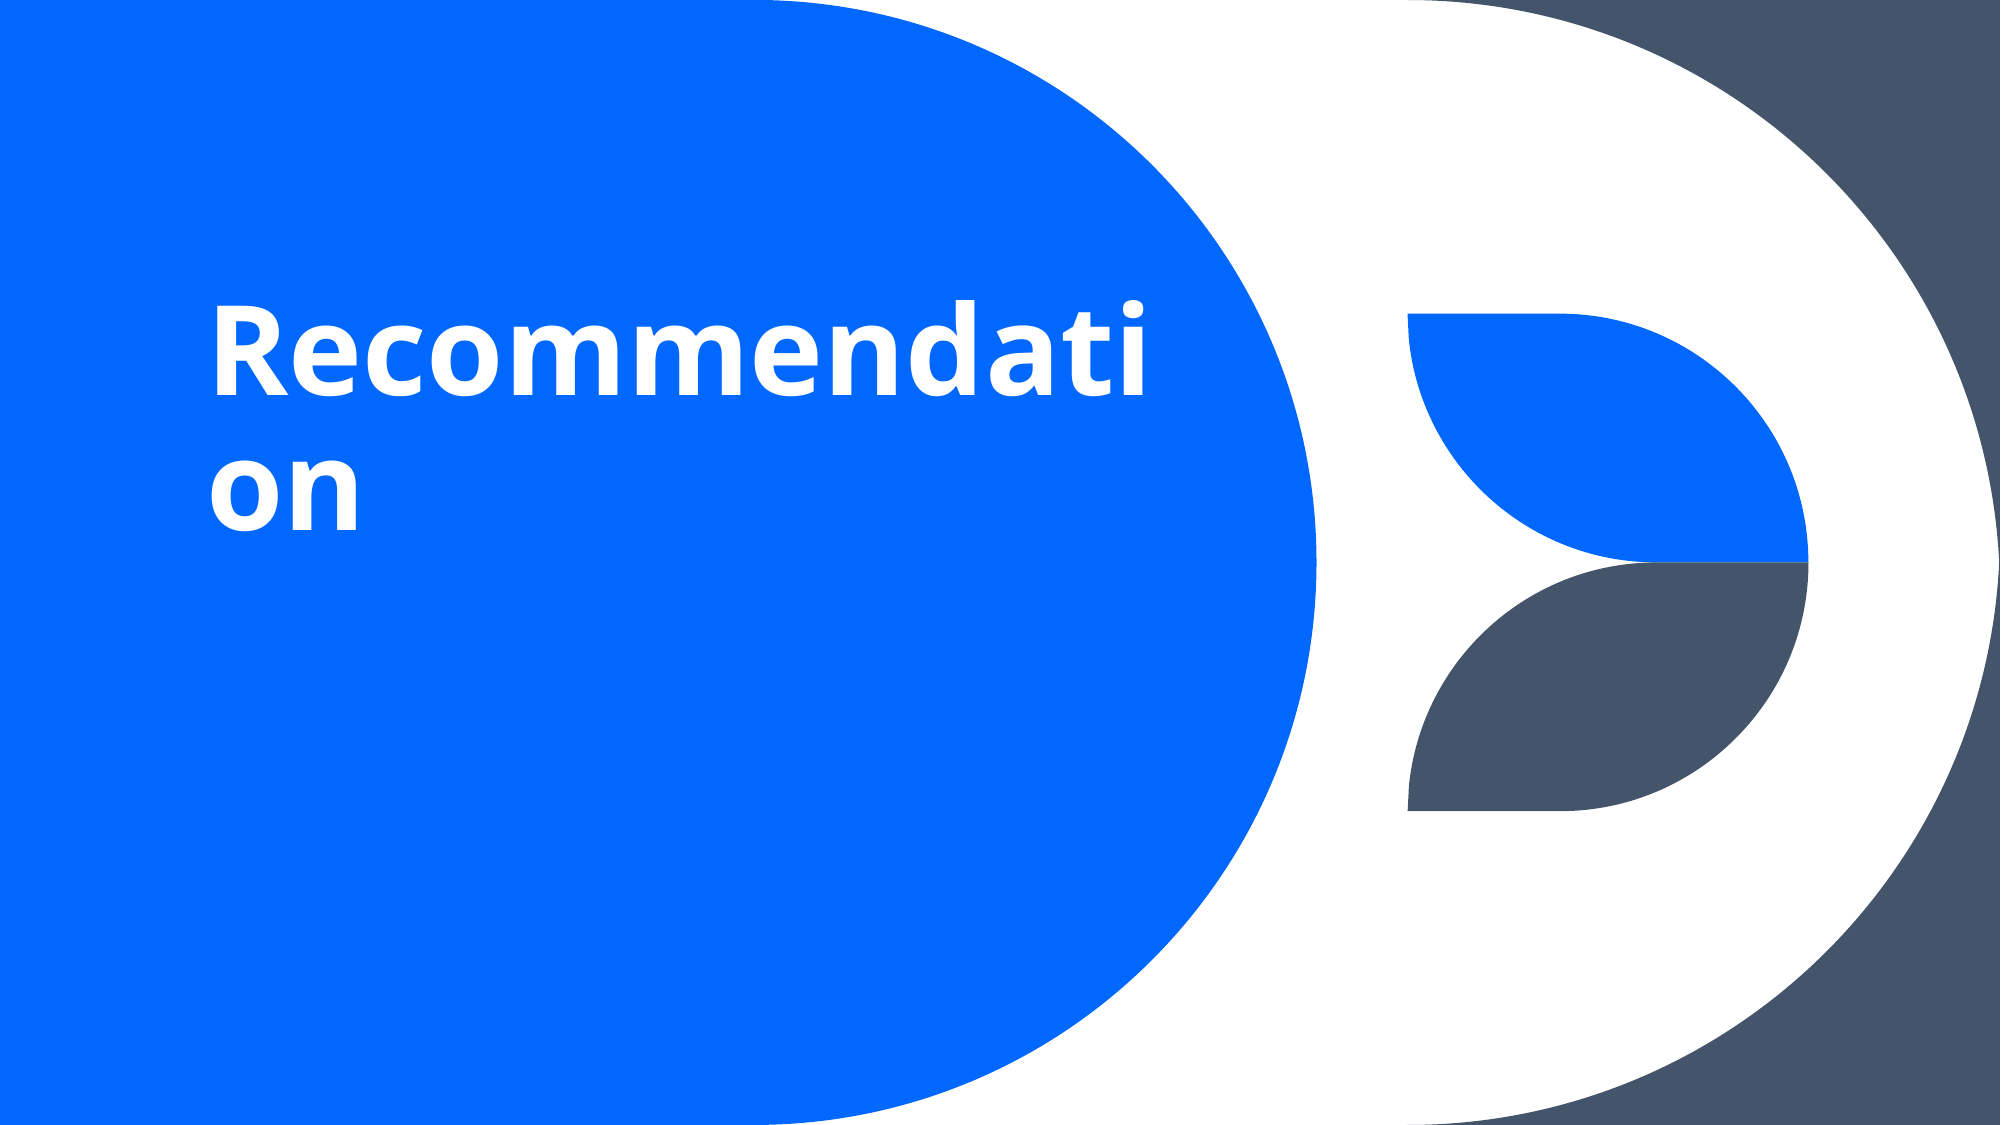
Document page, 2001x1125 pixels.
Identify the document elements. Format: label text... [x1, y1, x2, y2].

title Recommendation [191, 173, 1217, 566]
